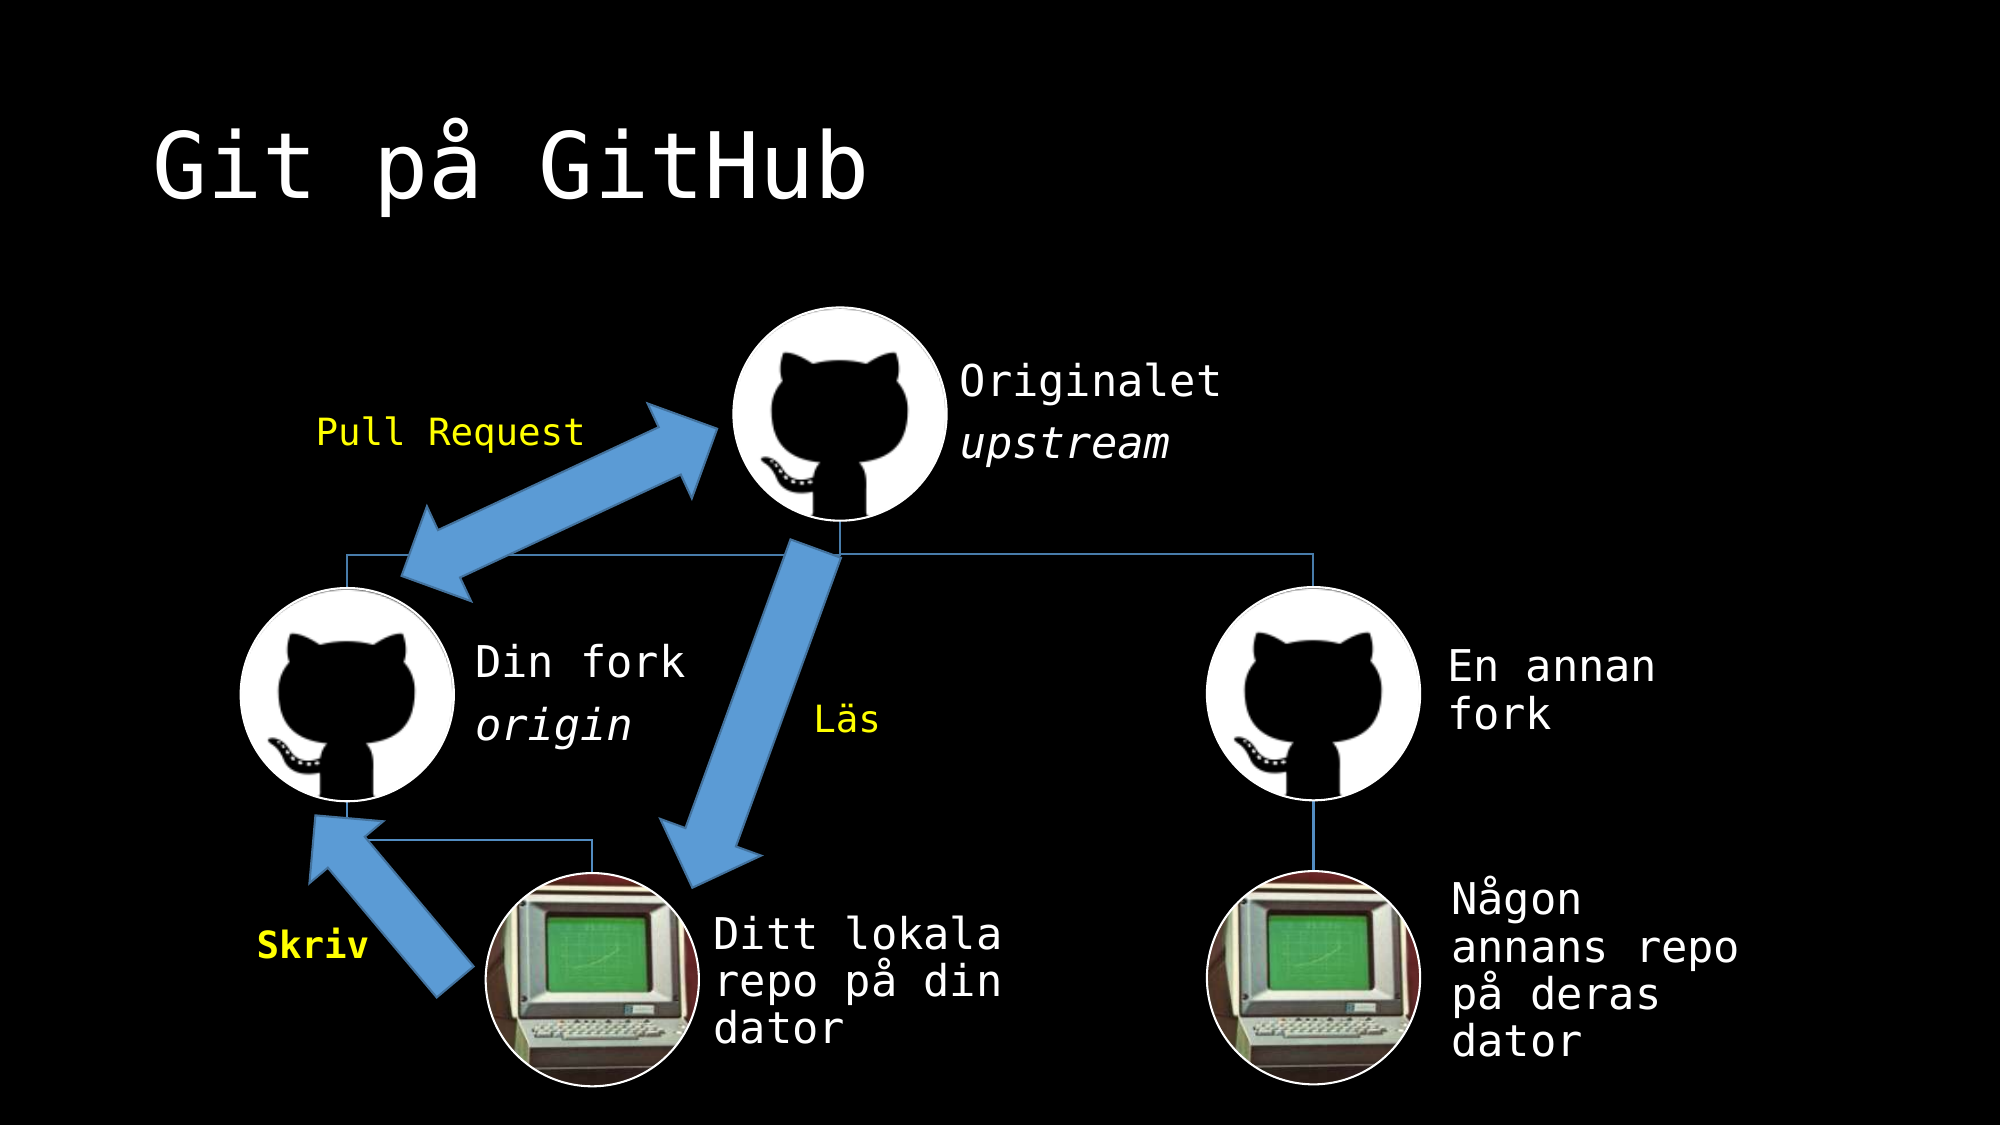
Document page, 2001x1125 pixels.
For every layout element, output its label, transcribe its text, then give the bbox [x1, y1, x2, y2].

title Git på GitHub [137, 59, 1863, 278]
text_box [240, 789, 434, 1008]
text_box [700, 537, 897, 899]
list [137, 299, 1863, 1090]
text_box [298, 400, 734, 555]
